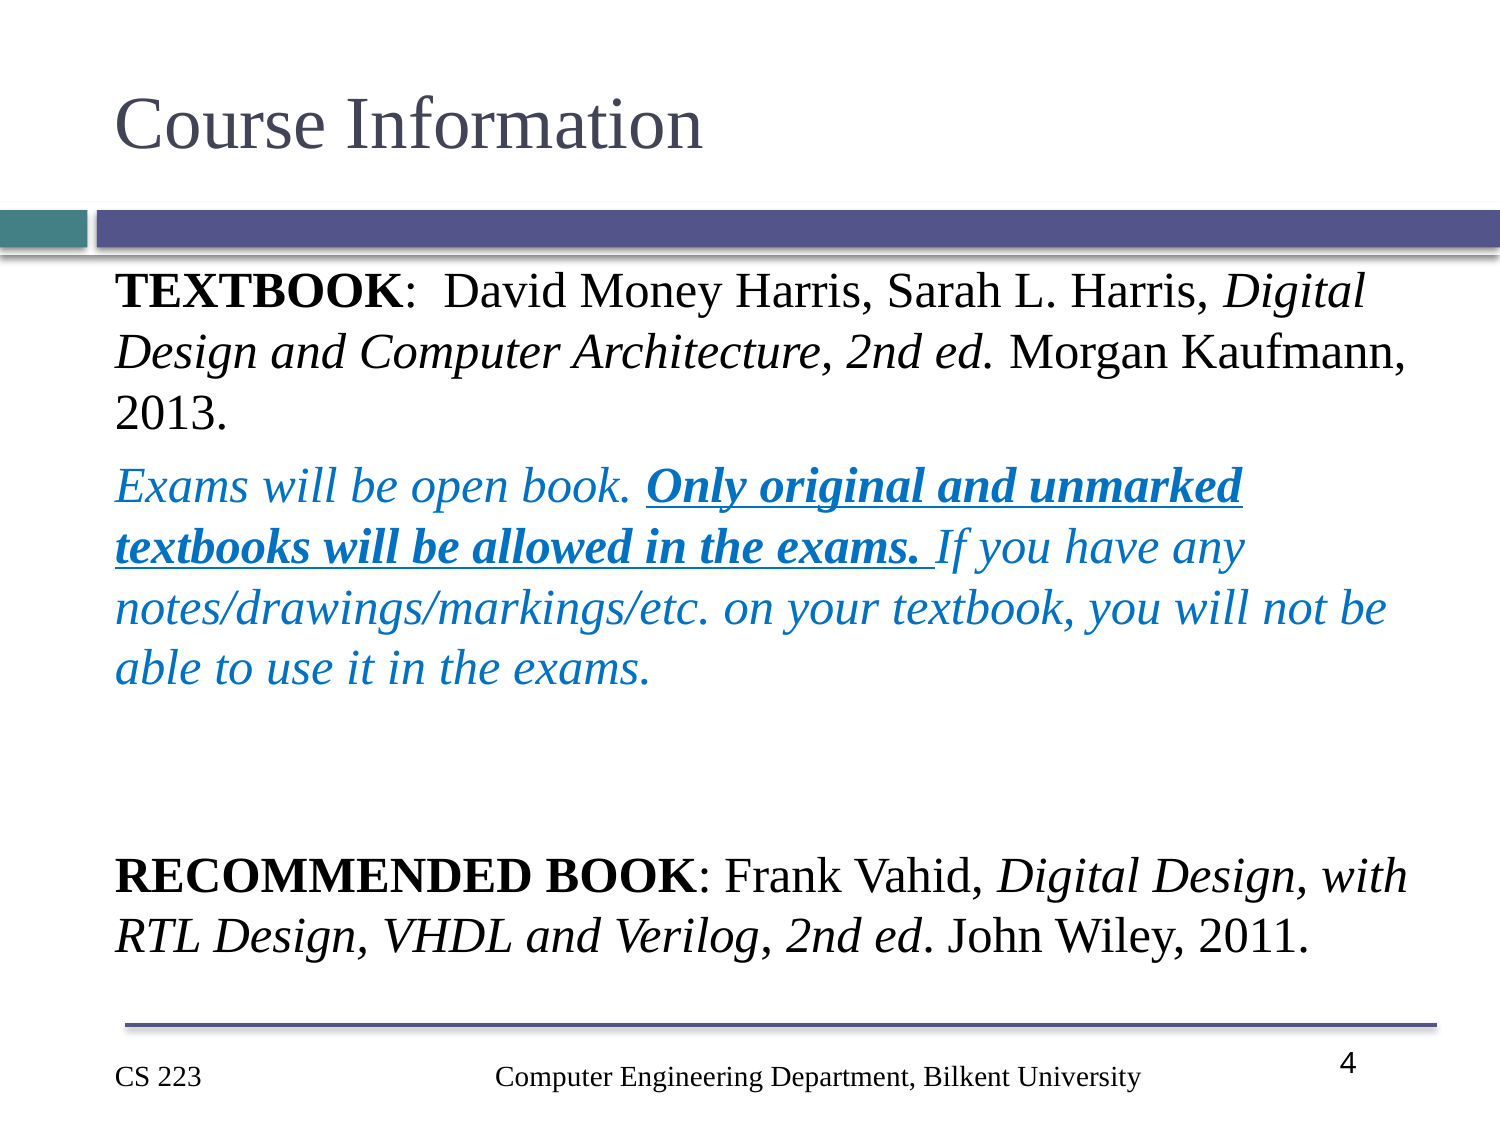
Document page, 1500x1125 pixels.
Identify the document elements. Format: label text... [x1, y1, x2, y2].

title Course Information [99, 37, 1438, 200]
footer Computer Engineering Department, Bilkent University [387, 1050, 1250, 1101]
list TEXTBOOK: David Money Harris, Sarah L. Harris, Digital Design and Computer Architecture, 2nd ed. Morgan Kaufmann, 2013. Exams will be open book. Only original and unmarked textbooks will be allowed in the exams. If you have any notes/drawings/markings/etc. on your textbook, you will not be able to use it in the exams. RECOMMENDED BOOK: Frank Vahid, Digital Design, with RTL Design, VHDL and Verilog, 2nd ed. John Wiley, 2011. [99, 249, 1438, 1025]
